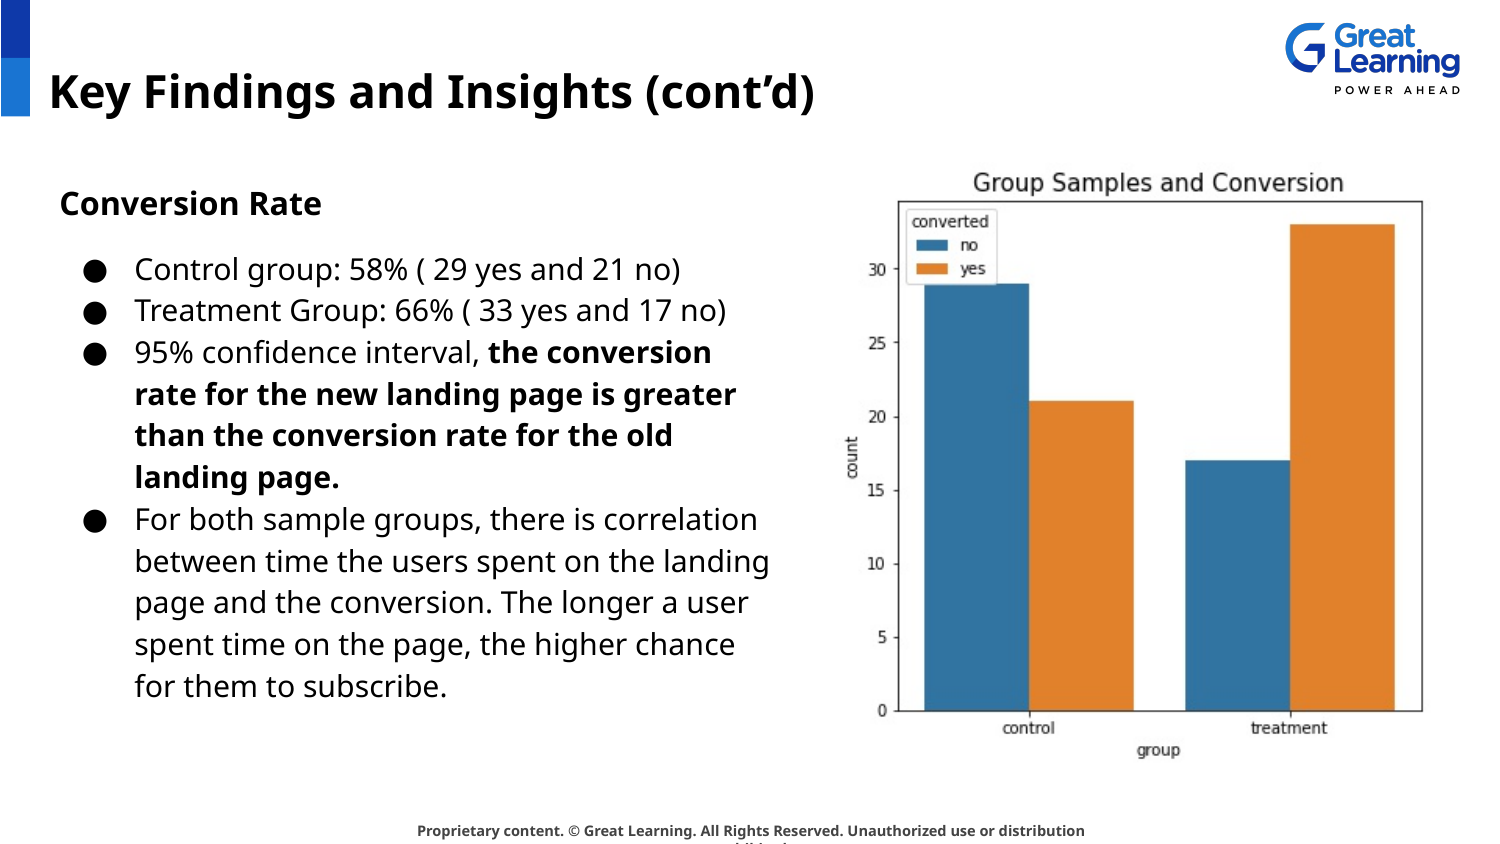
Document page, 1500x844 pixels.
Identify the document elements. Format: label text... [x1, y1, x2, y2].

list Conversion Rate Control group: 58% ( 29 yes and 21 no) Treatment Group: 66% ( 33 yes and 17 no) 95% confidence interval, the conversion rate for the new landing page is greater than the conversion rate for the old landing page. For both sample groups, there is correlation between time the users spent on the landing page and the conversion. The longer a user spent time on the page, the higher chance for them to subscribe. [44, 162, 798, 771]
picture [1258, 11, 1487, 106]
picture [833, 161, 1432, 771]
title Key Findings and Insights (cont’d) [33, 47, 1431, 142]
